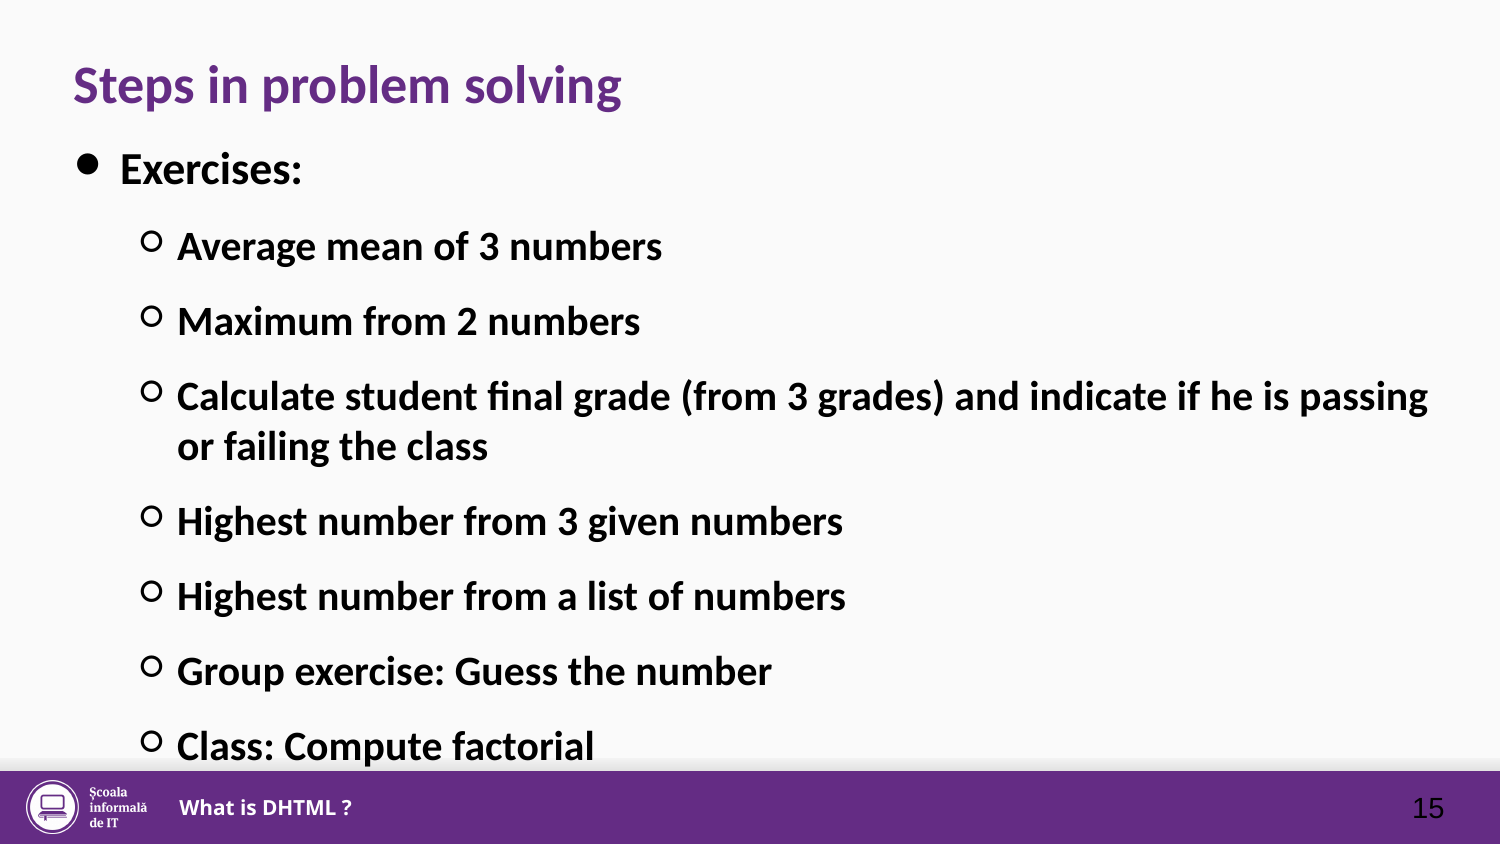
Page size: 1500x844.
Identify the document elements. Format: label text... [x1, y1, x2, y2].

slide_number 15 [1397, 774, 1488, 840]
list What is DHTML ? [164, 770, 1385, 844]
text_box Steps in problem solving [58, 34, 1427, 132]
picture [26, 780, 147, 834]
text_box Exercises: Average mean of 3 numbers Maximum from 2 numbers Calculate student final grade (from 3 grades) and indicate if he is passing or failing the class Highest number from 3 given numbers Highest number from a list of numbers Group exercise: Guess the number Class: Compute factorial [58, 131, 1484, 728]
